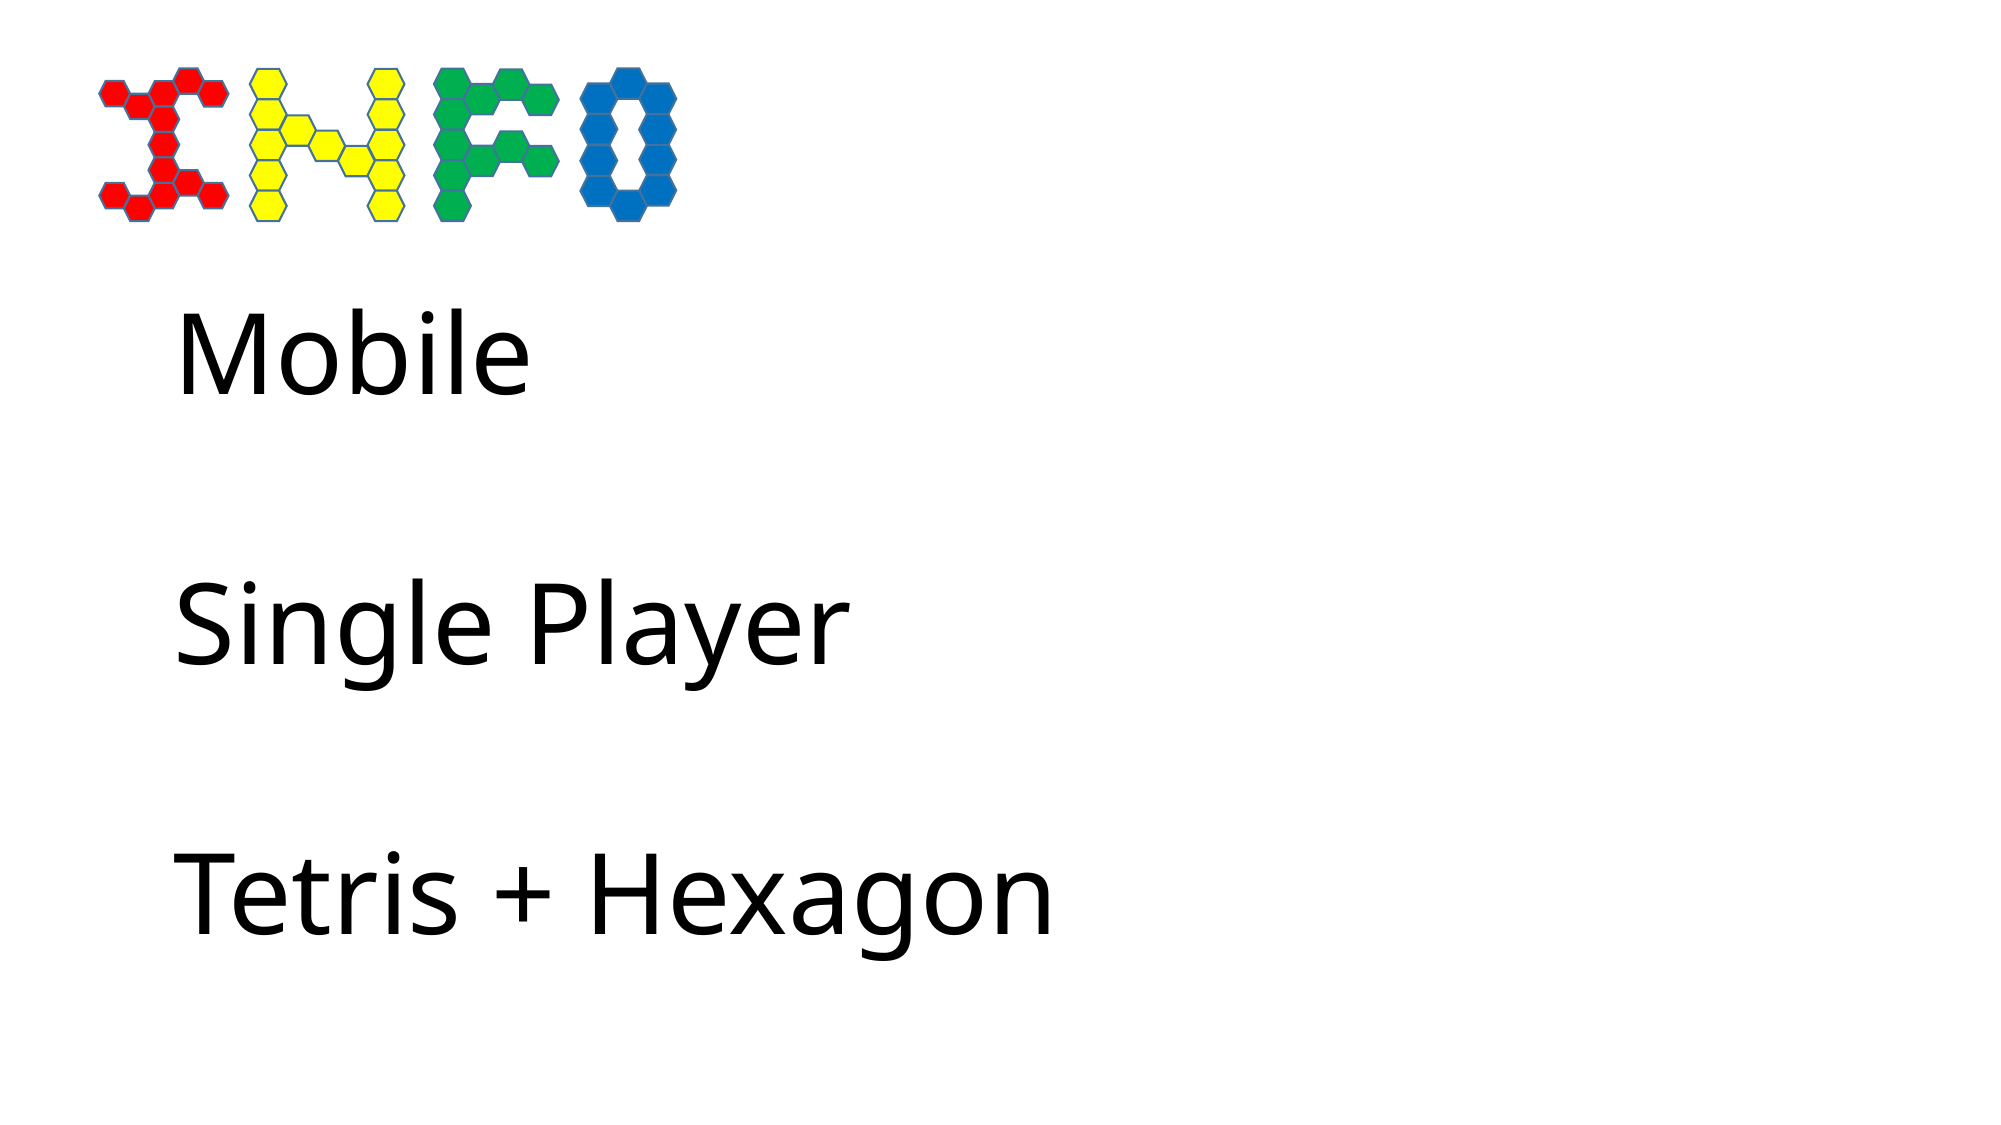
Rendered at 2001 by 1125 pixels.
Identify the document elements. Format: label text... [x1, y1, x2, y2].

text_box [433, 68, 559, 222]
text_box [99, 68, 229, 222]
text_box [580, 68, 677, 222]
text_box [249, 68, 405, 222]
text_box Mobile Single Player Tetris + Hexagon [159, 274, 1616, 1055]
